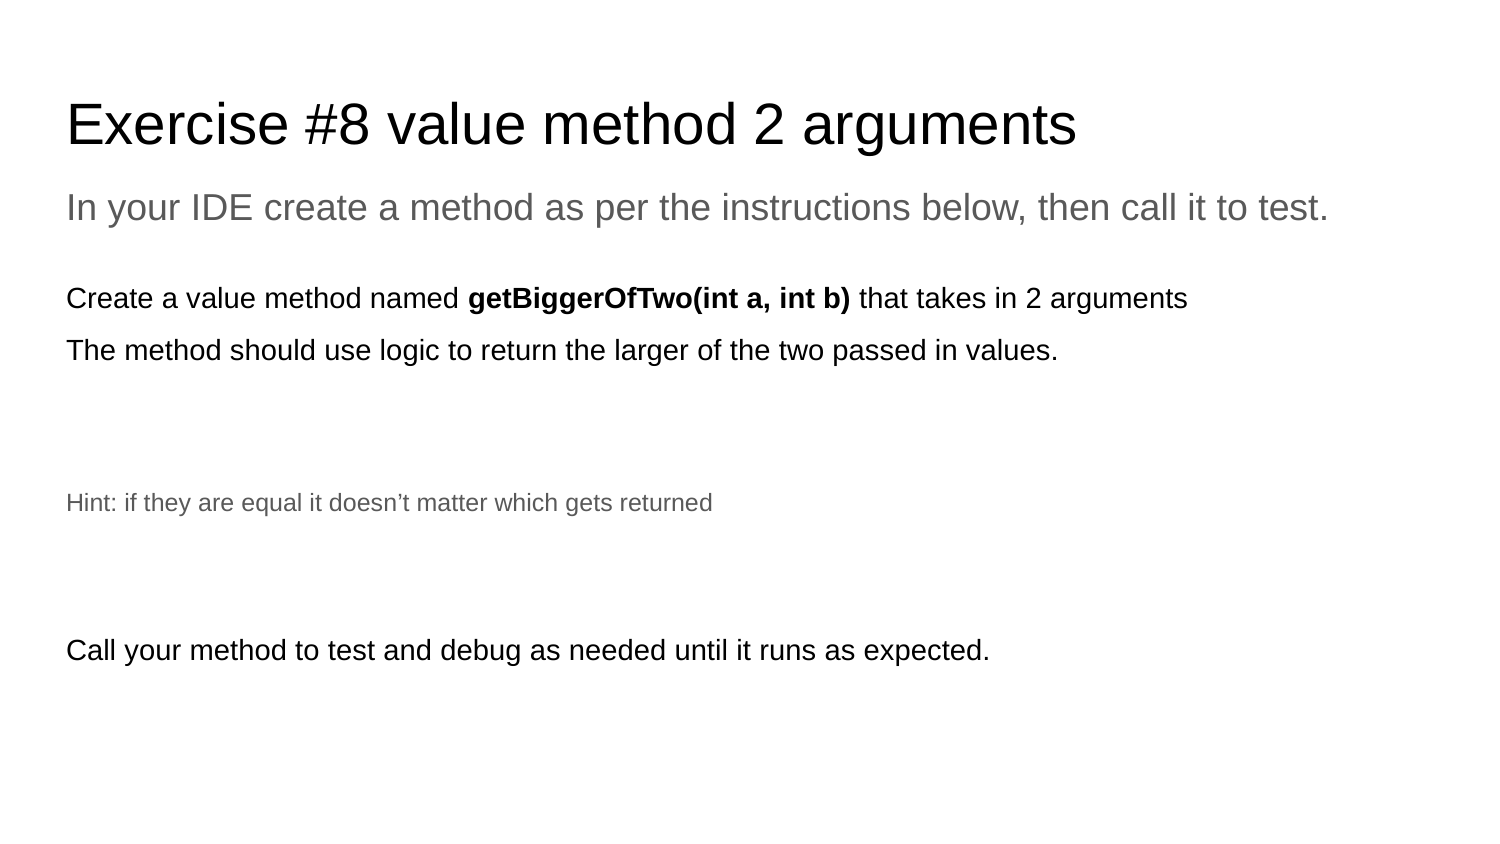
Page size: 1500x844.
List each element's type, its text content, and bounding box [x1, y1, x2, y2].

text_box Exercise #8 value method 2 arguments [51, 71, 1449, 160]
text_box Create a value method named getBiggerOfTwo(int a, int b) that takes in 2 arguments The method should use logic to return the larger of the two passed in values. Hint: if they are equal it doesn’t matter which gets returned Call your method to test and debug as needed until it runs as expected. [51, 246, 1449, 809]
text_box In your IDE create a method as per the instructions below, then call it to test. [51, 160, 1449, 231]
